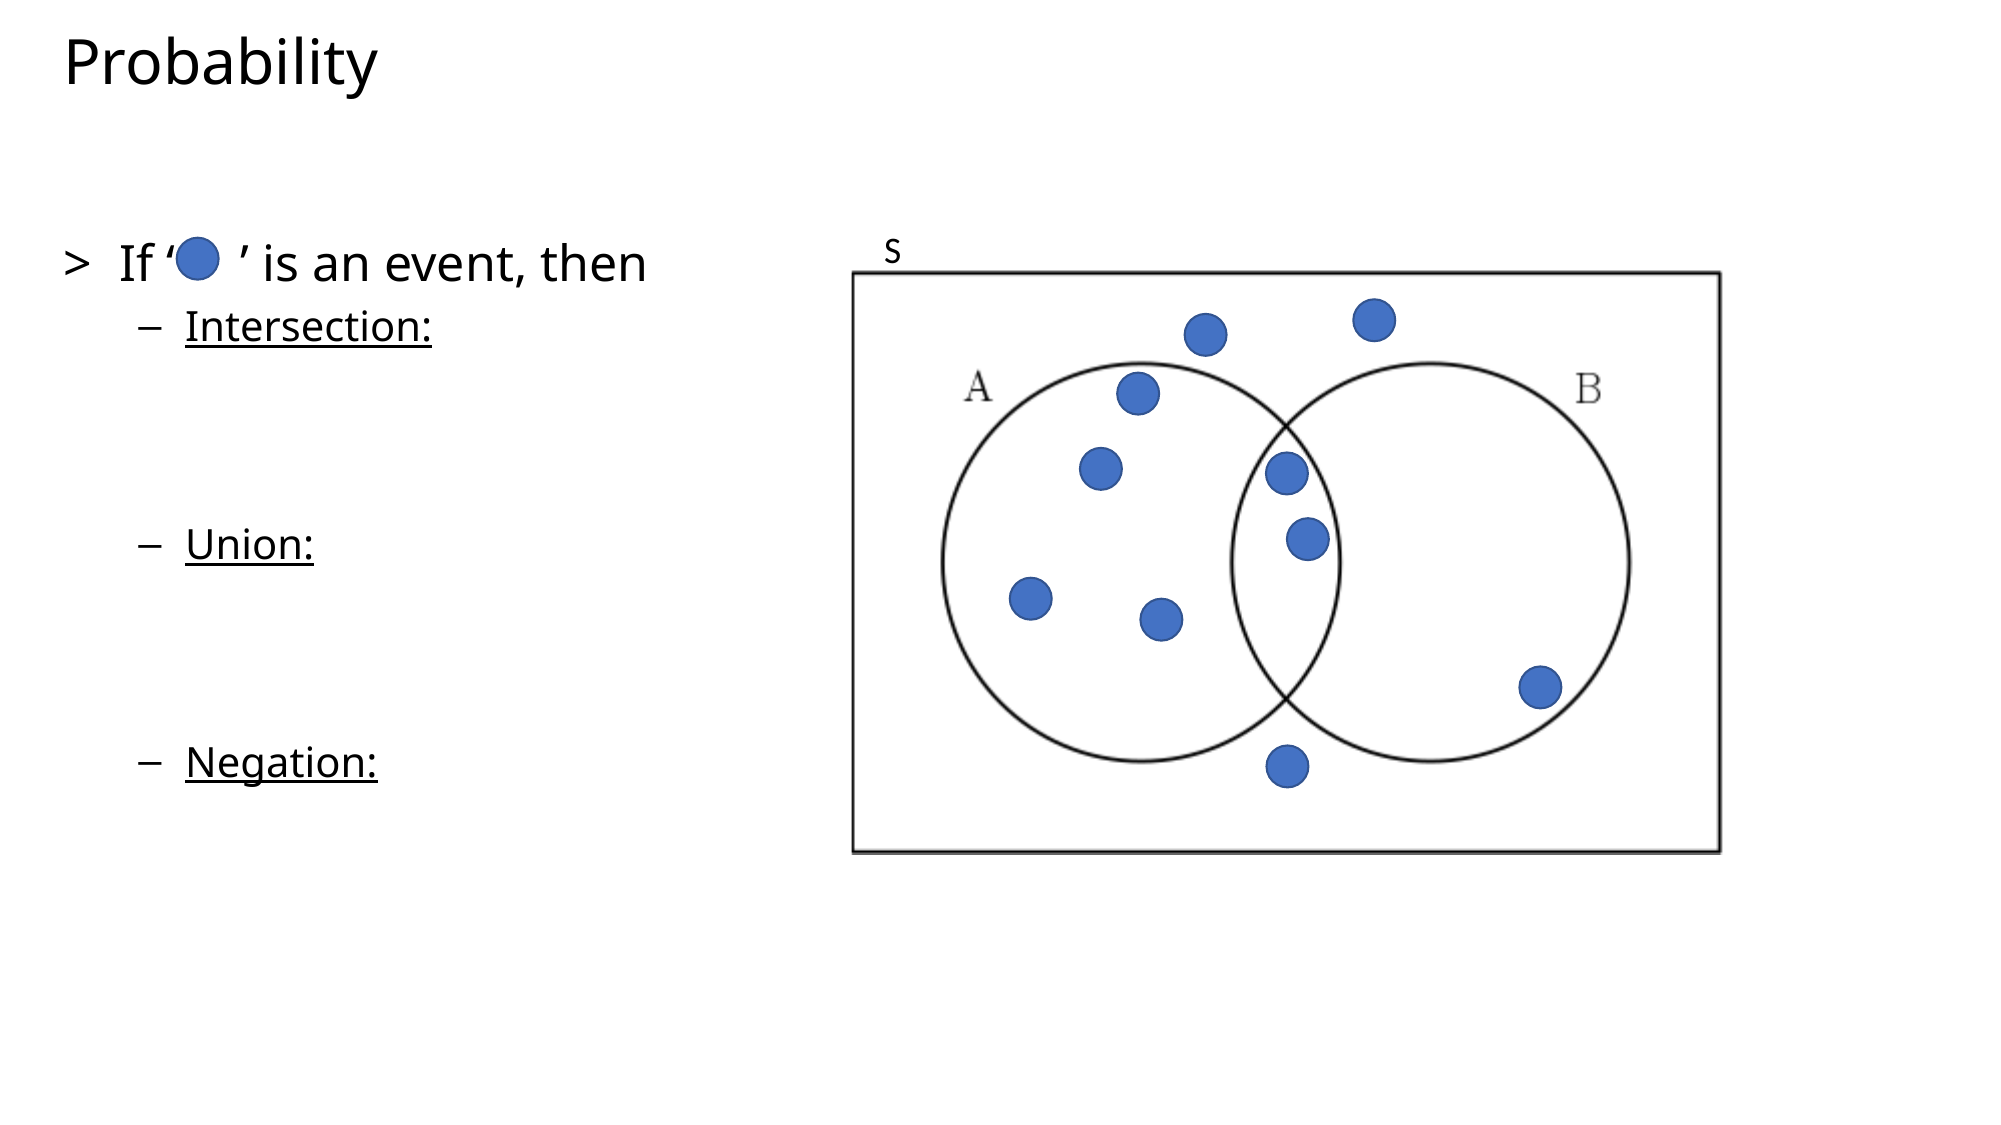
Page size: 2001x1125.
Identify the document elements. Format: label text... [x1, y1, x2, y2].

list Probability [48, 23, 1954, 187]
text_box [175, 236, 220, 281]
picture [851, 266, 1723, 855]
text_box S [869, 219, 917, 266]
